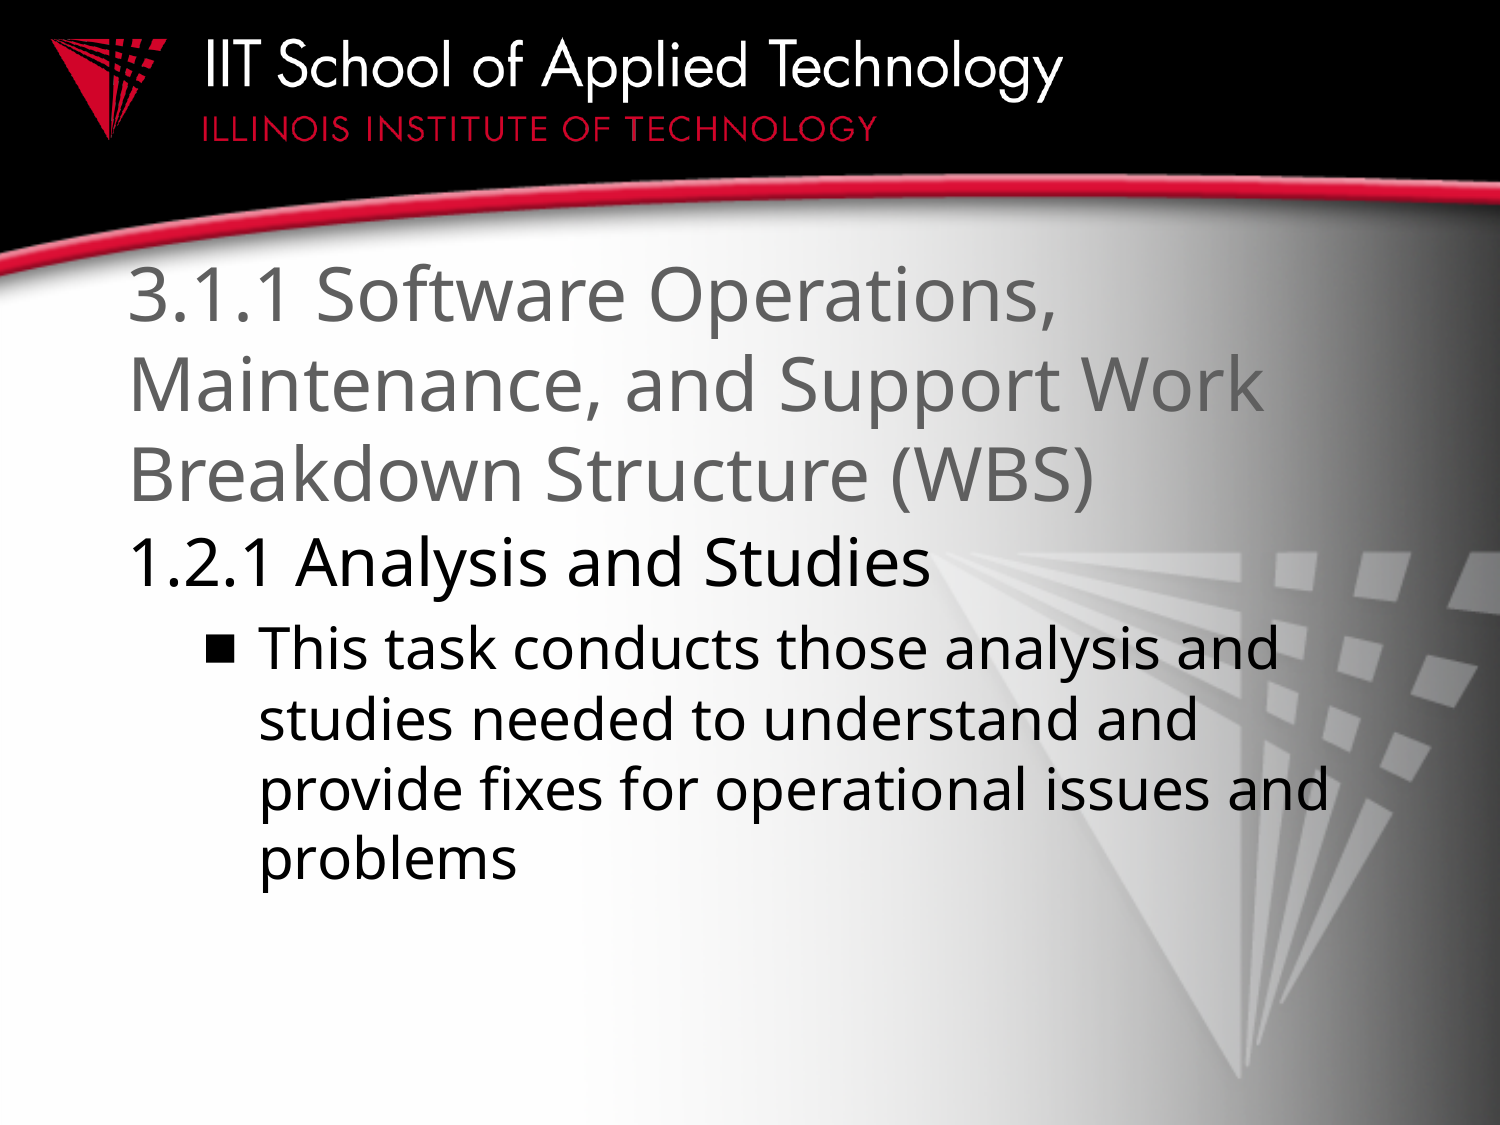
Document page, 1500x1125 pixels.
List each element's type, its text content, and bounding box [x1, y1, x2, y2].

picture [0, 0, 1500, 1125]
title 3.1.1 Software Operations, Maintenance, and Support Work Breakdown Structure (WBS) [112, 249, 1388, 512]
list 1.2.1 Analysis and Studies This task conducts those analysis and studies needed to understand and provide fixes for operational issues and problems [112, 512, 1388, 1088]
